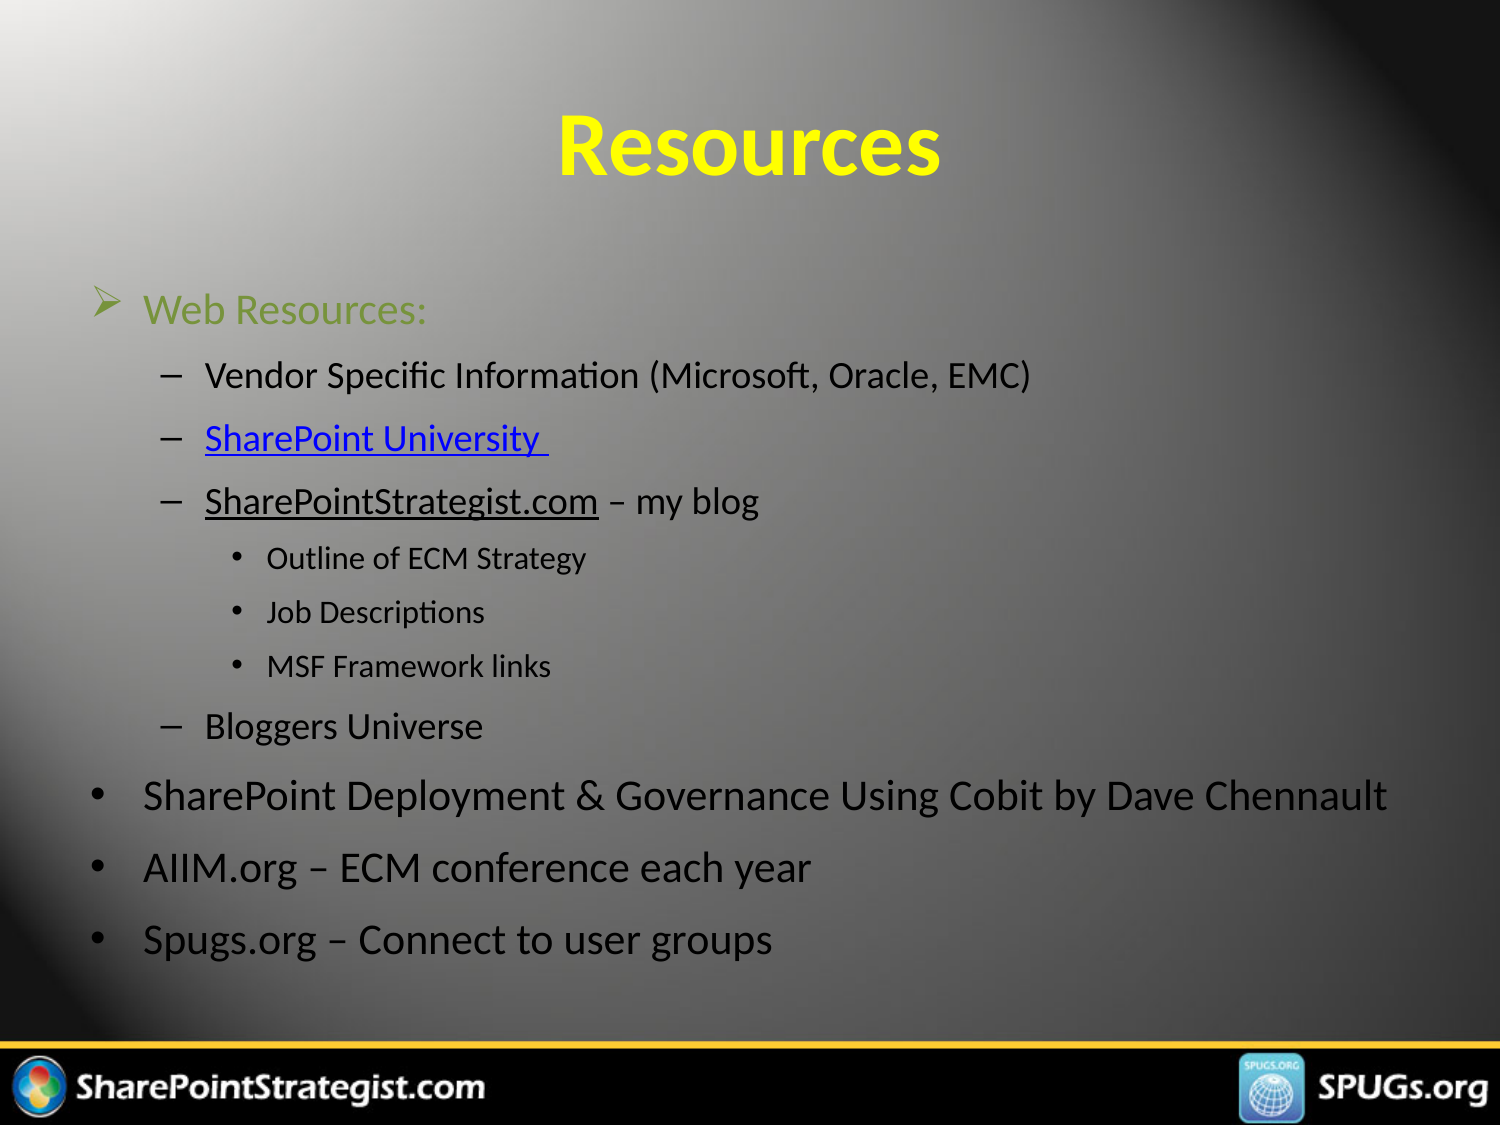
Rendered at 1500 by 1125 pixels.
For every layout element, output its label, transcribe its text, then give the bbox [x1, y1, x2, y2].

list Web Resources: Vendor Specific Information (Microsoft, Oracle, EMC) SharePoint University SharePointStrategist.com – my blog Outline of ECM Strategy Job Descriptions MSF Framework links Bloggers Universe SharePoint Deployment & Governance Using Cobit by Dave Chennault AIIM.org – ECM conference each year Spugs.org – Connect to user groups [75, 262, 1425, 1005]
title Resources [75, 45, 1425, 233]
picture [0, 0, 1500, 1125]
